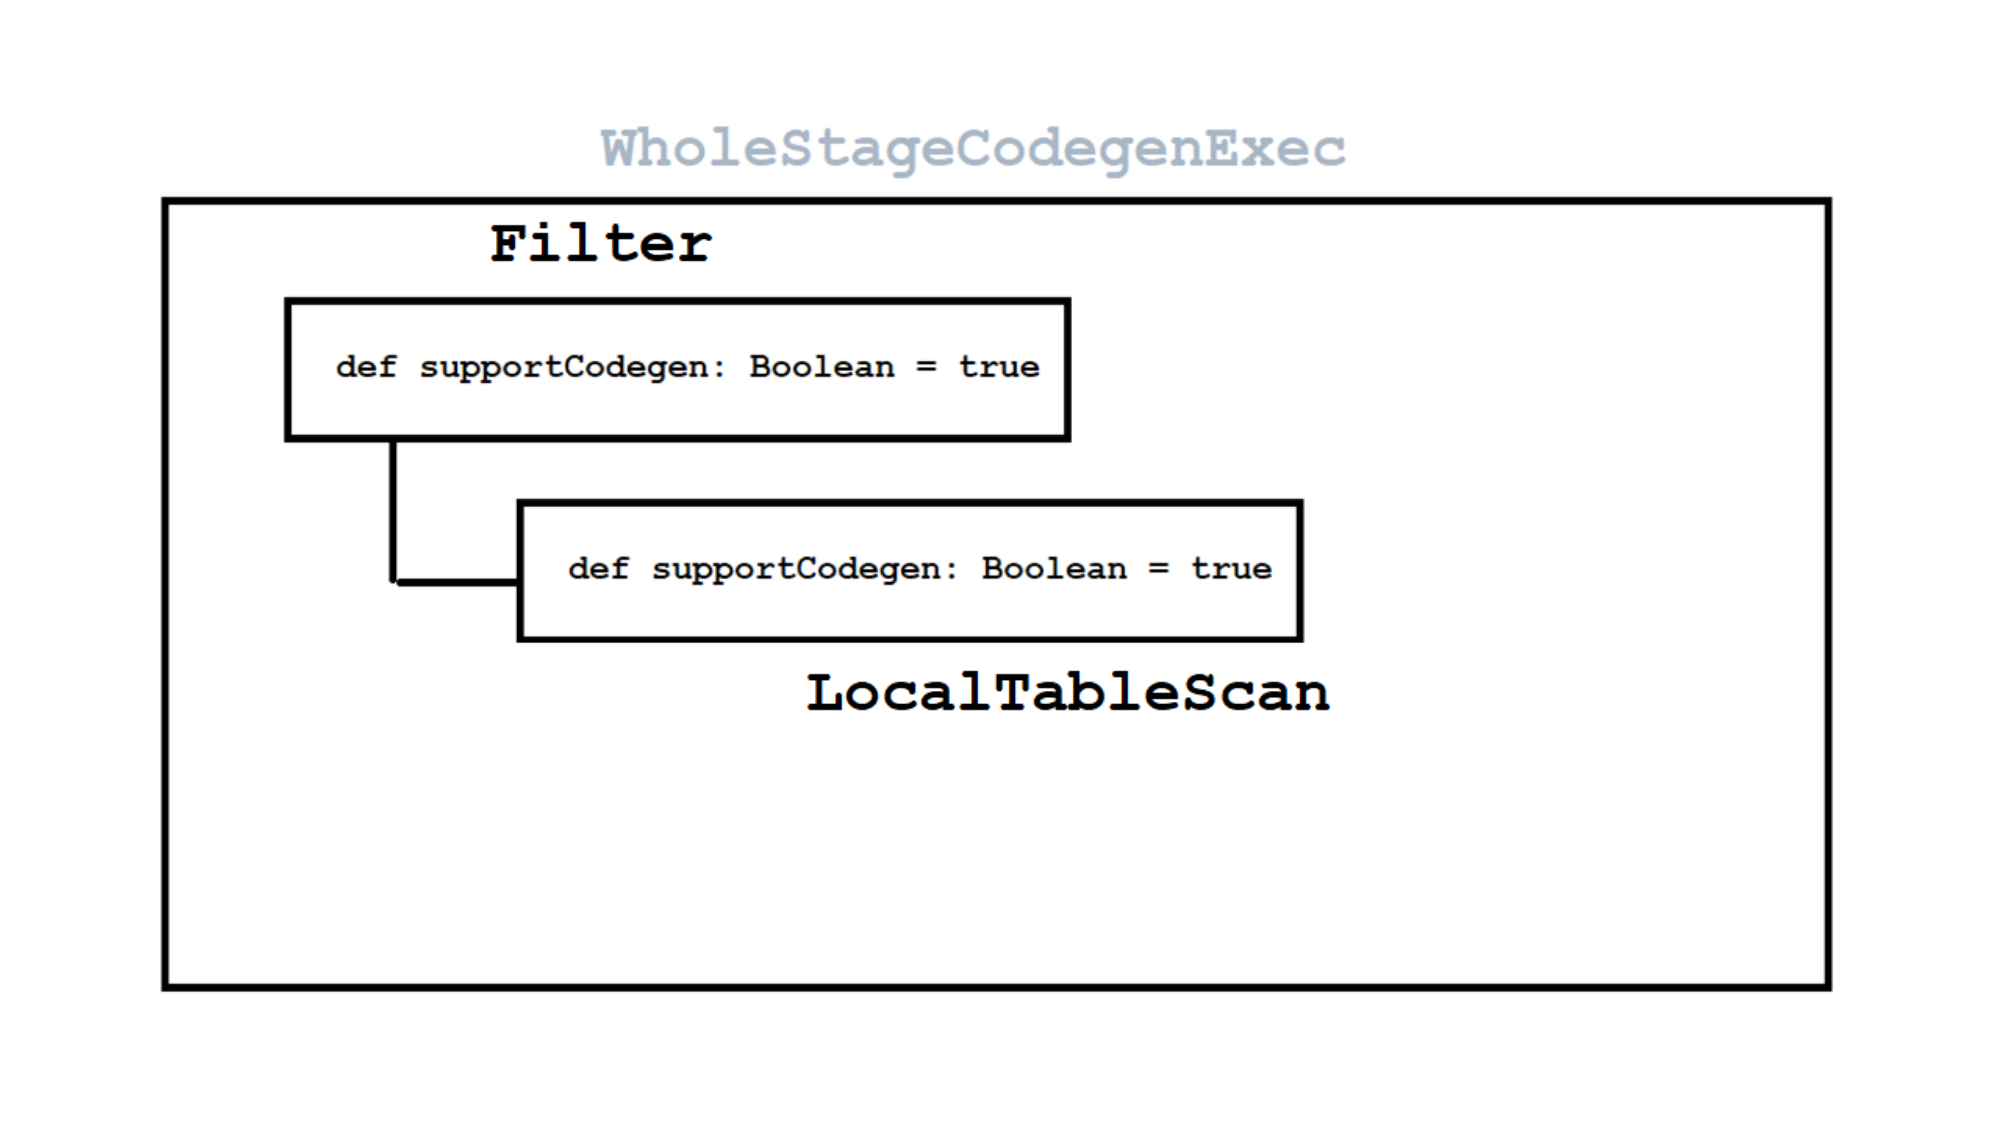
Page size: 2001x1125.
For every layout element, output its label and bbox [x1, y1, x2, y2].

picture [59, 94, 1941, 1031]
